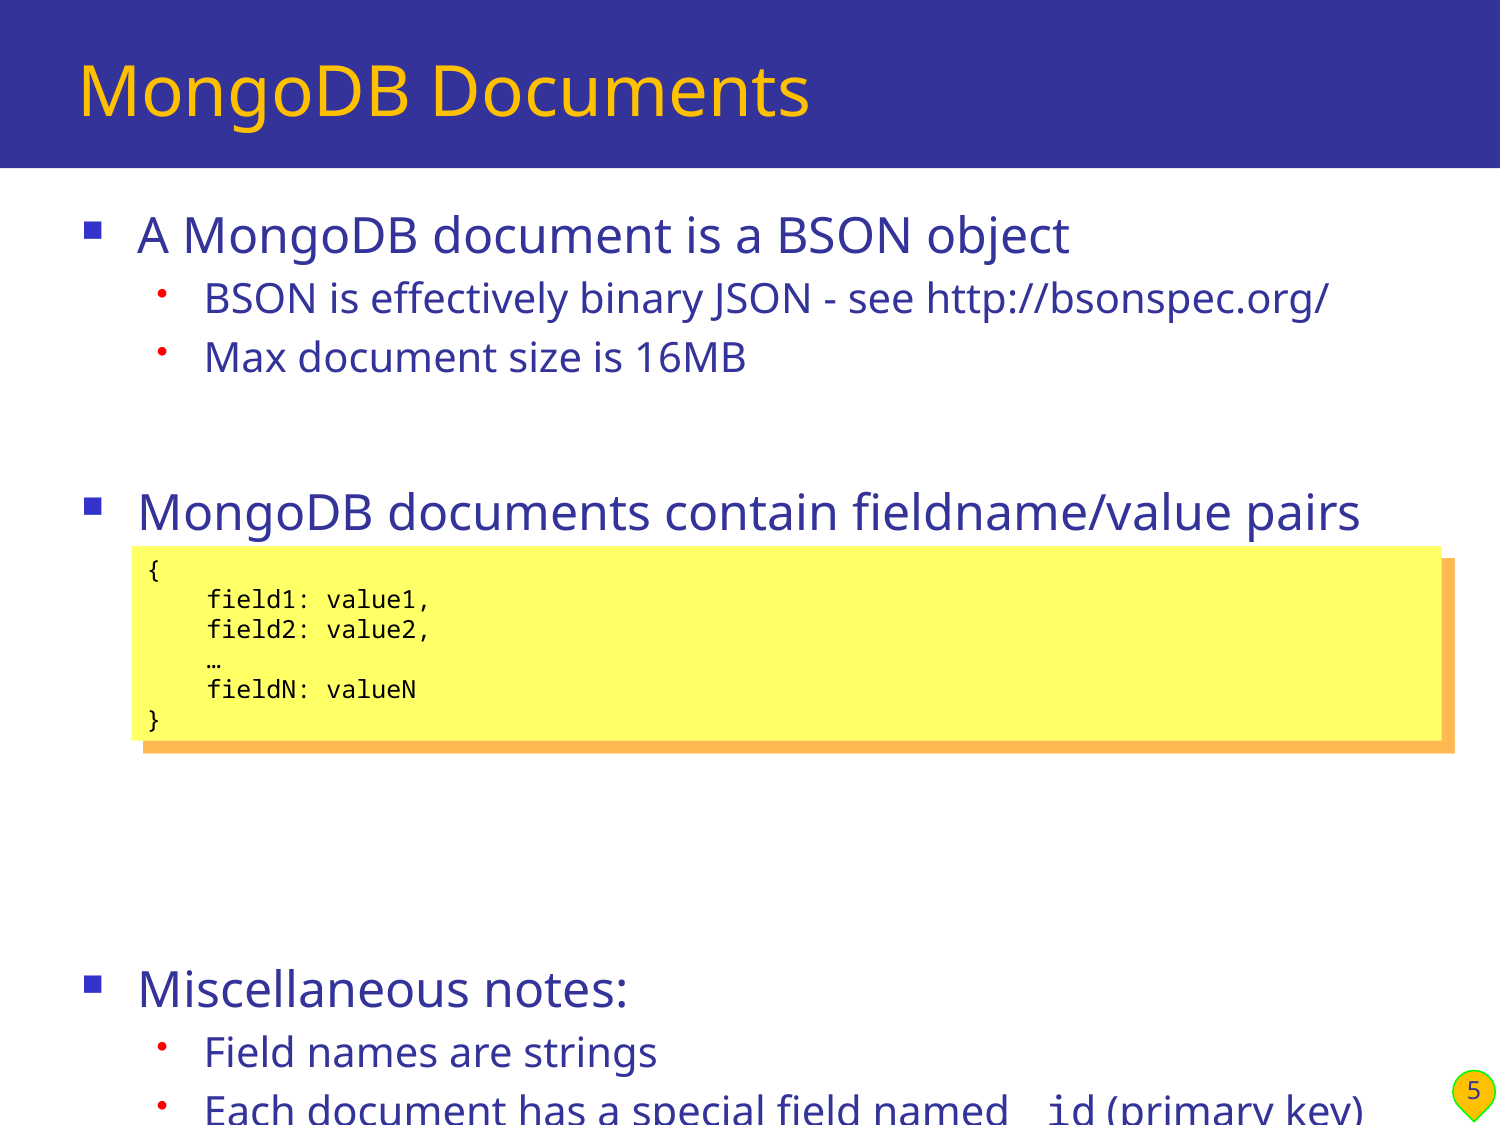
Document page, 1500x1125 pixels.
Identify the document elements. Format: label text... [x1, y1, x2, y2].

list A MongoDB document is a BSON object BSON is effectively binary JSON - see http://bsonspec.org/ Max document size is 16MB MongoDB documents contain fieldname/value pairs Miscellaneous notes: Field names are strings Each document has a special field named _id (primary key) MongoDB preserves the ordering of fields (_id is always first) [66, 196, 1460, 1007]
footer 5 [1431, 1040, 1500, 1117]
text_box { field1: value1, field2: value2, … fieldN: valueN } [131, 546, 1442, 741]
title MongoDB Documents [61, 24, 1465, 139]
